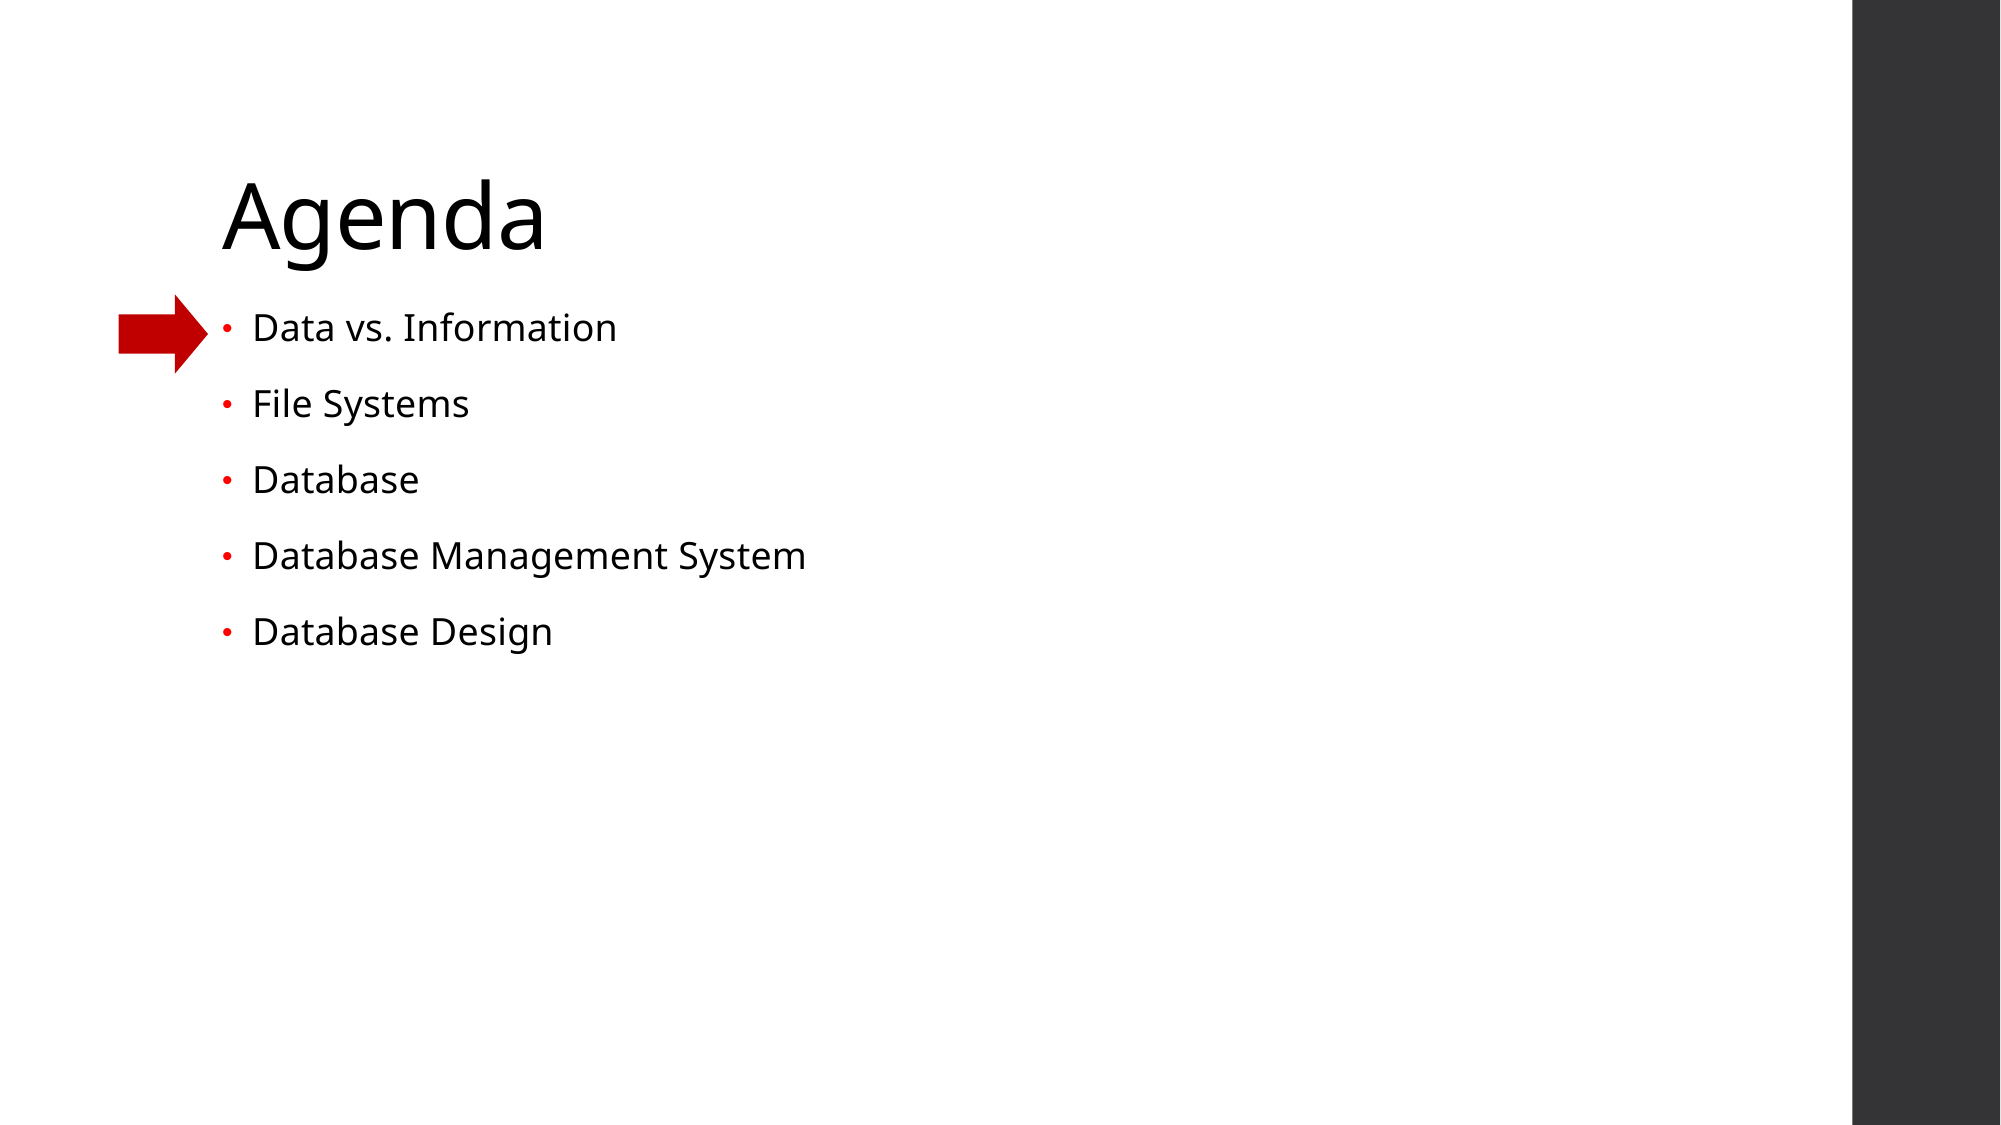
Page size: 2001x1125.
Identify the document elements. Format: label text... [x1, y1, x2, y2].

title Agenda [206, 60, 1797, 278]
text_box [119, 296, 207, 372]
list Data vs. Information File Systems Database Database Management System Database Design [206, 299, 1617, 1014]
